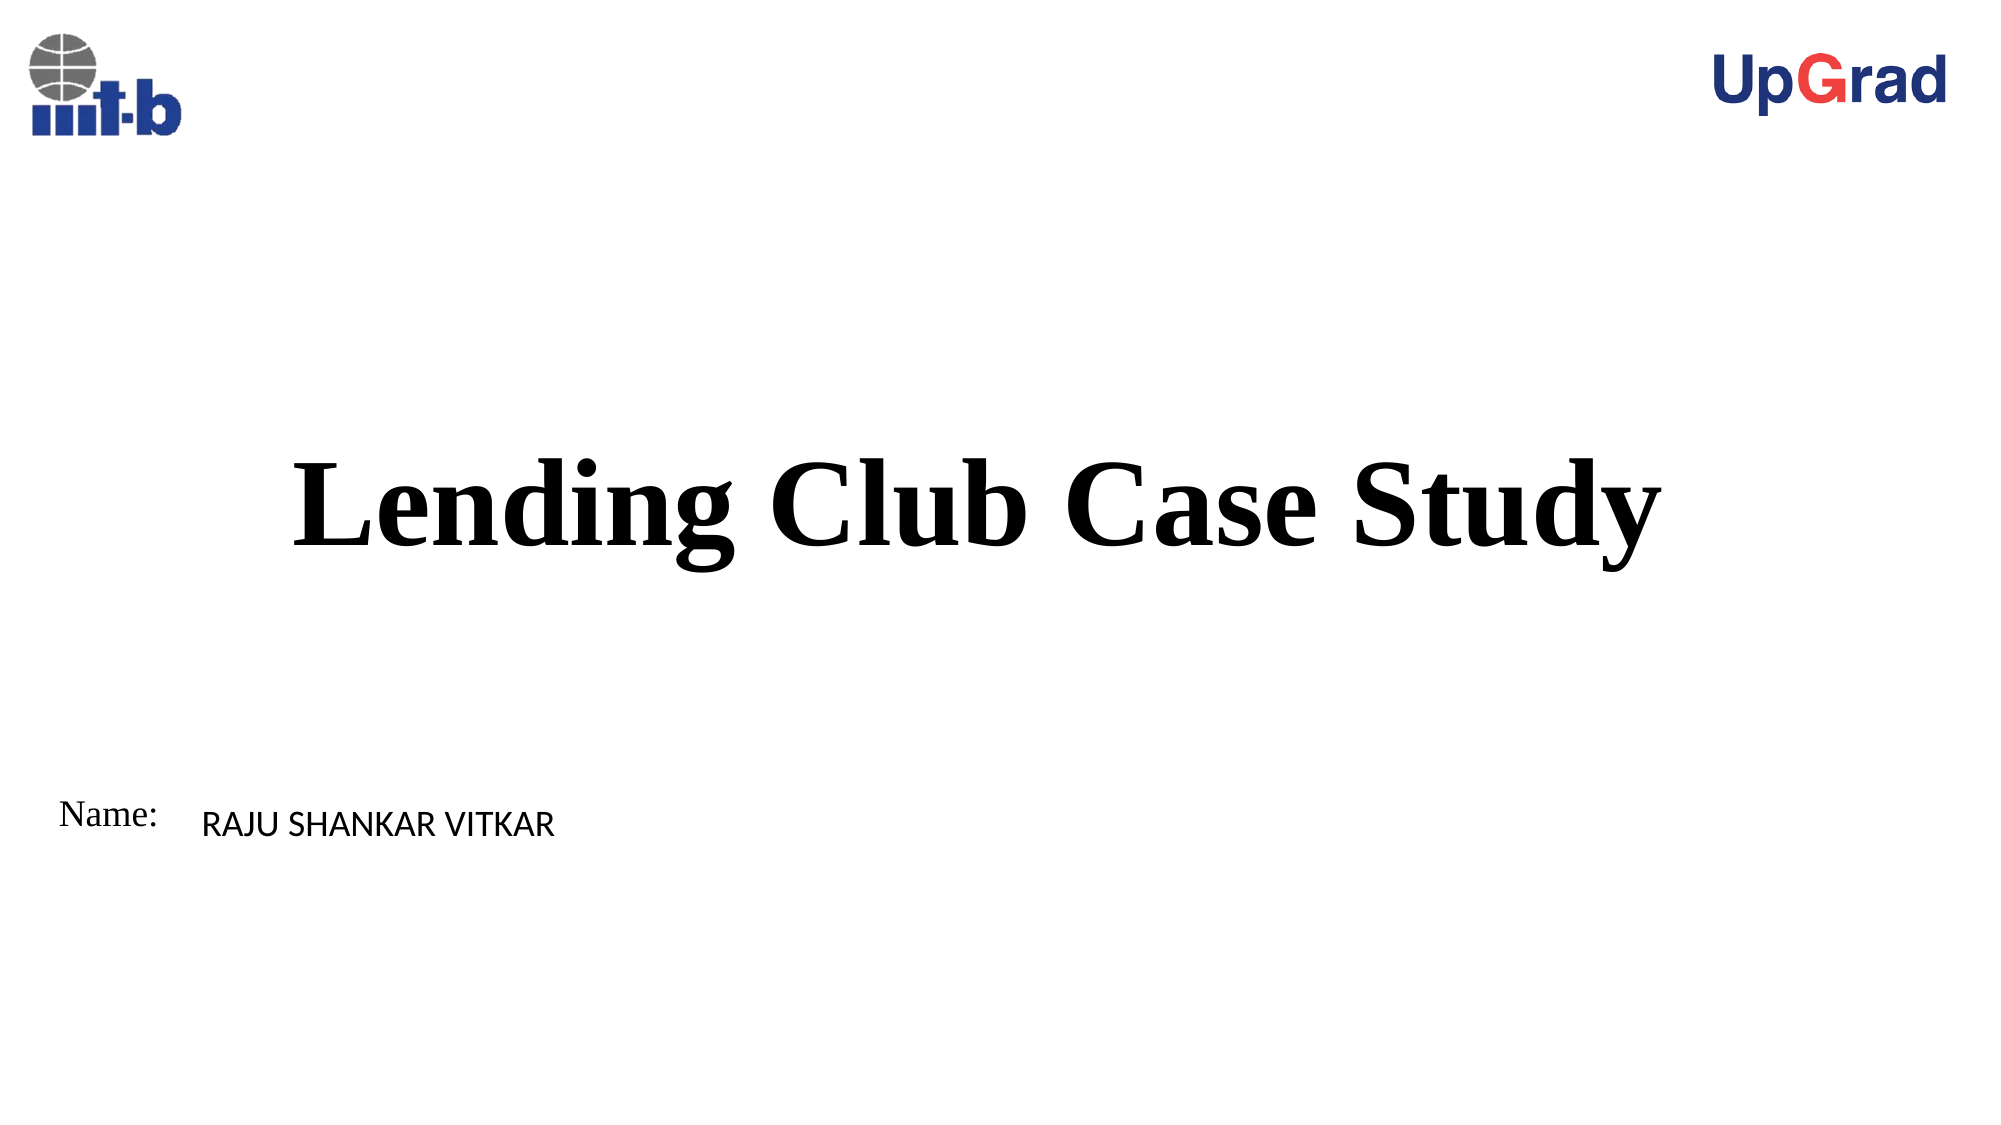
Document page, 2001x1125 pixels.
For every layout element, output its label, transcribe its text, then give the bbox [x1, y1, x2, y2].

picture [1714, 53, 1952, 116]
title Lending Club Case Study [228, 56, 1729, 581]
text_box RAJU SHANKAR VITKAR [186, 791, 970, 942]
subtitle Name: [43, 786, 1071, 1038]
picture [0, 29, 208, 163]
